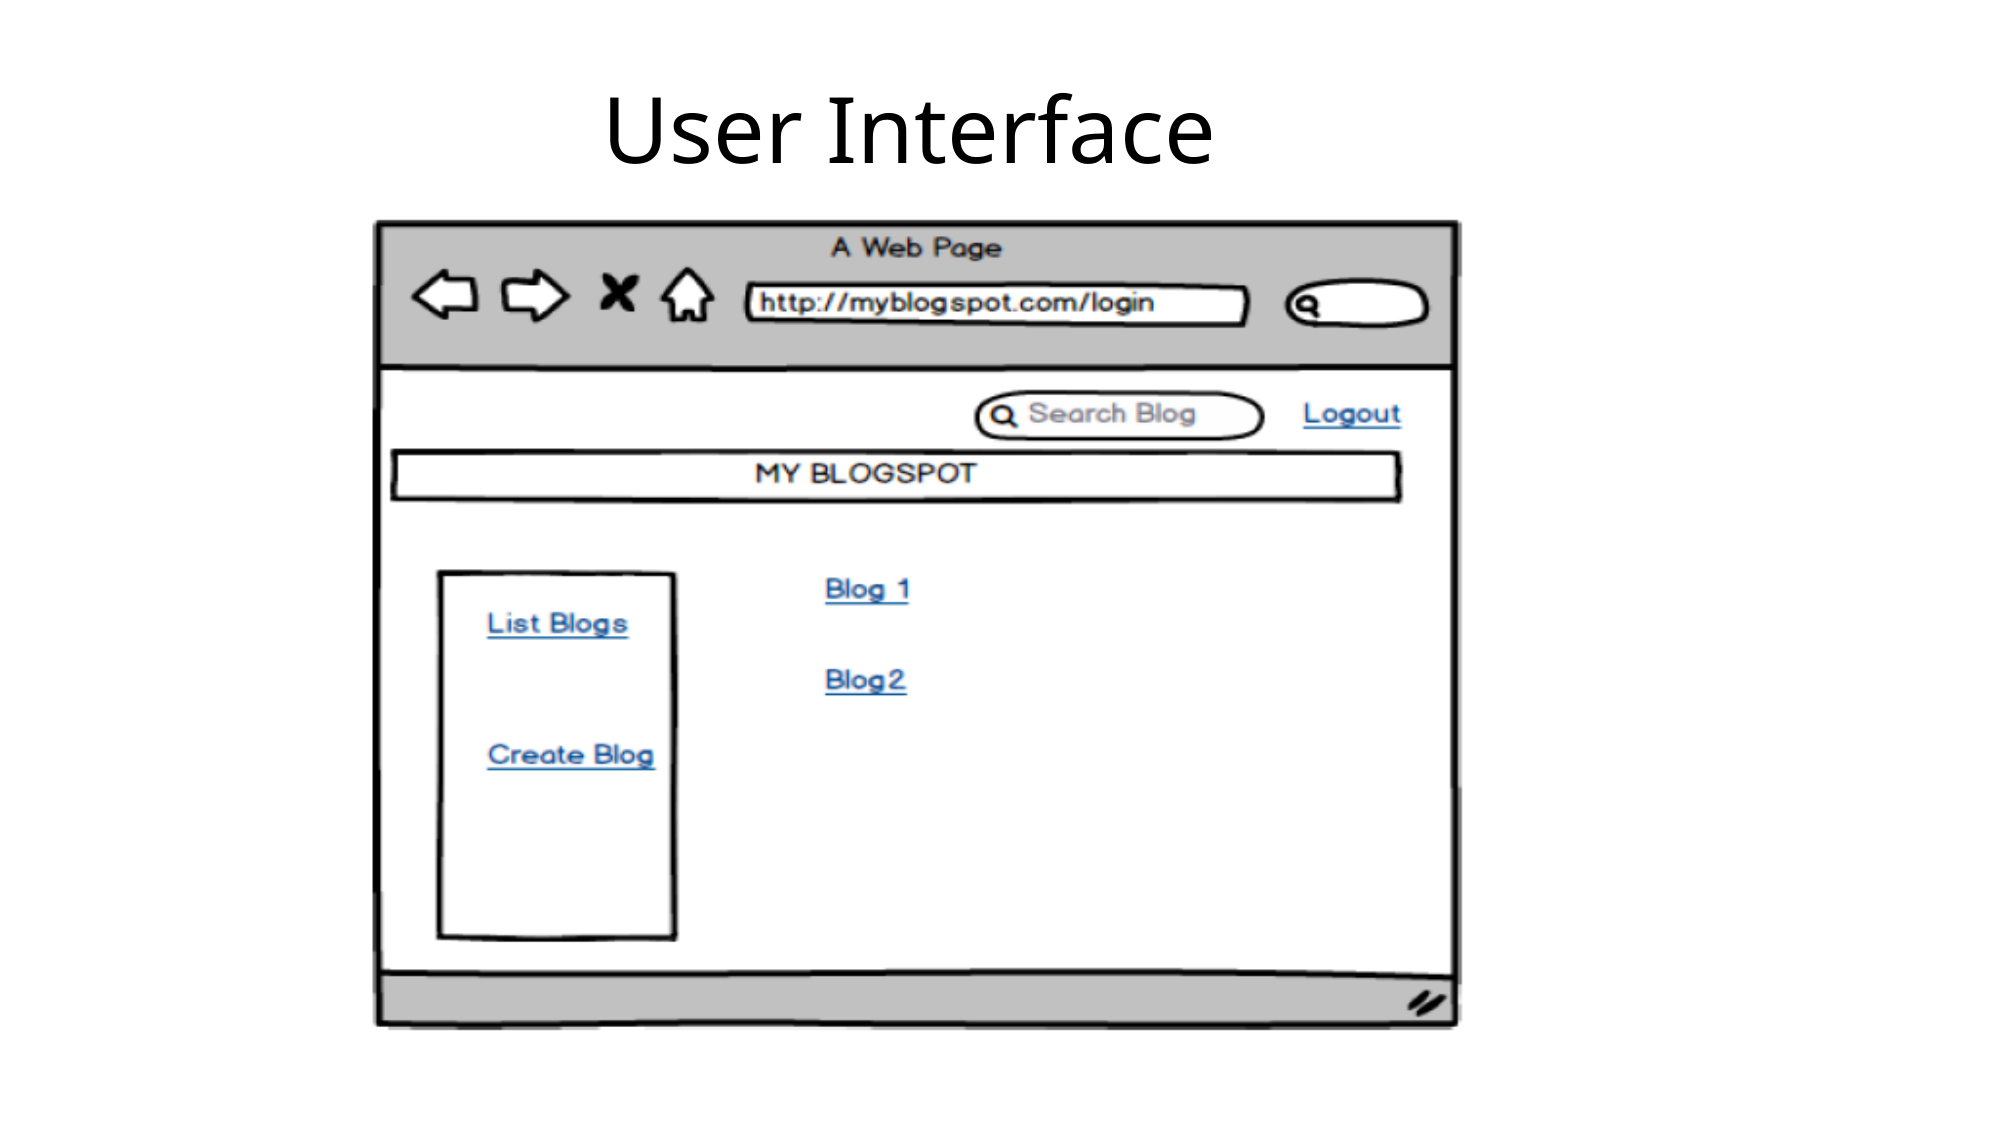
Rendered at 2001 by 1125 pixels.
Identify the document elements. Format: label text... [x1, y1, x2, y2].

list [336, 204, 1599, 1125]
title User Interface [137, 63, 1863, 206]
